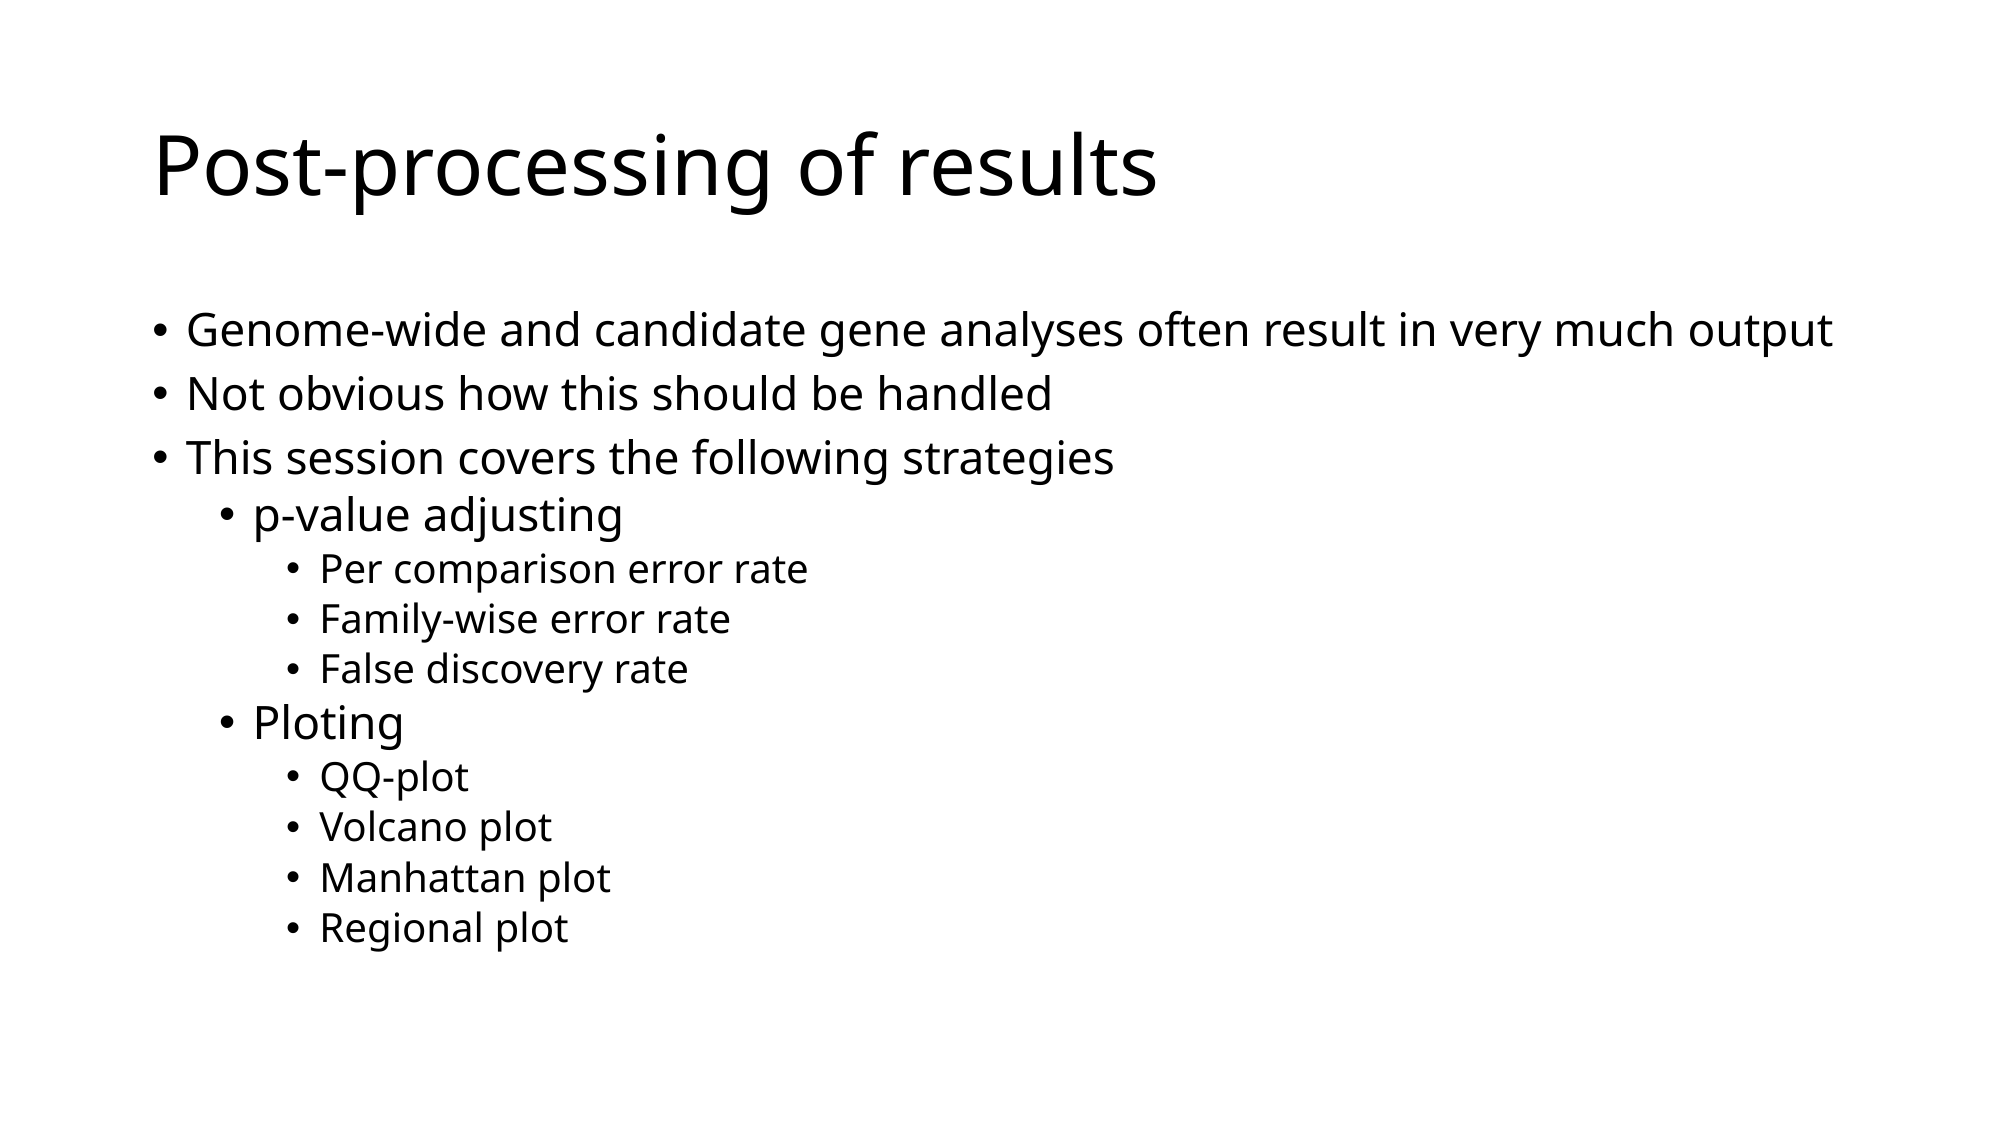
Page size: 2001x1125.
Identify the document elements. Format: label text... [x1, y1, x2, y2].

list Genome-wide and candidate gene analyses often result in very much output Not obvious how this should be handled This session covers the following strategies p-value adjusting Per comparison error rate Family-wise error rate False discovery rate Ploting QQ-plot Volcano plot Manhattan plot Regional plot [137, 299, 1863, 1014]
title Post-processing of results [137, 59, 1863, 278]
